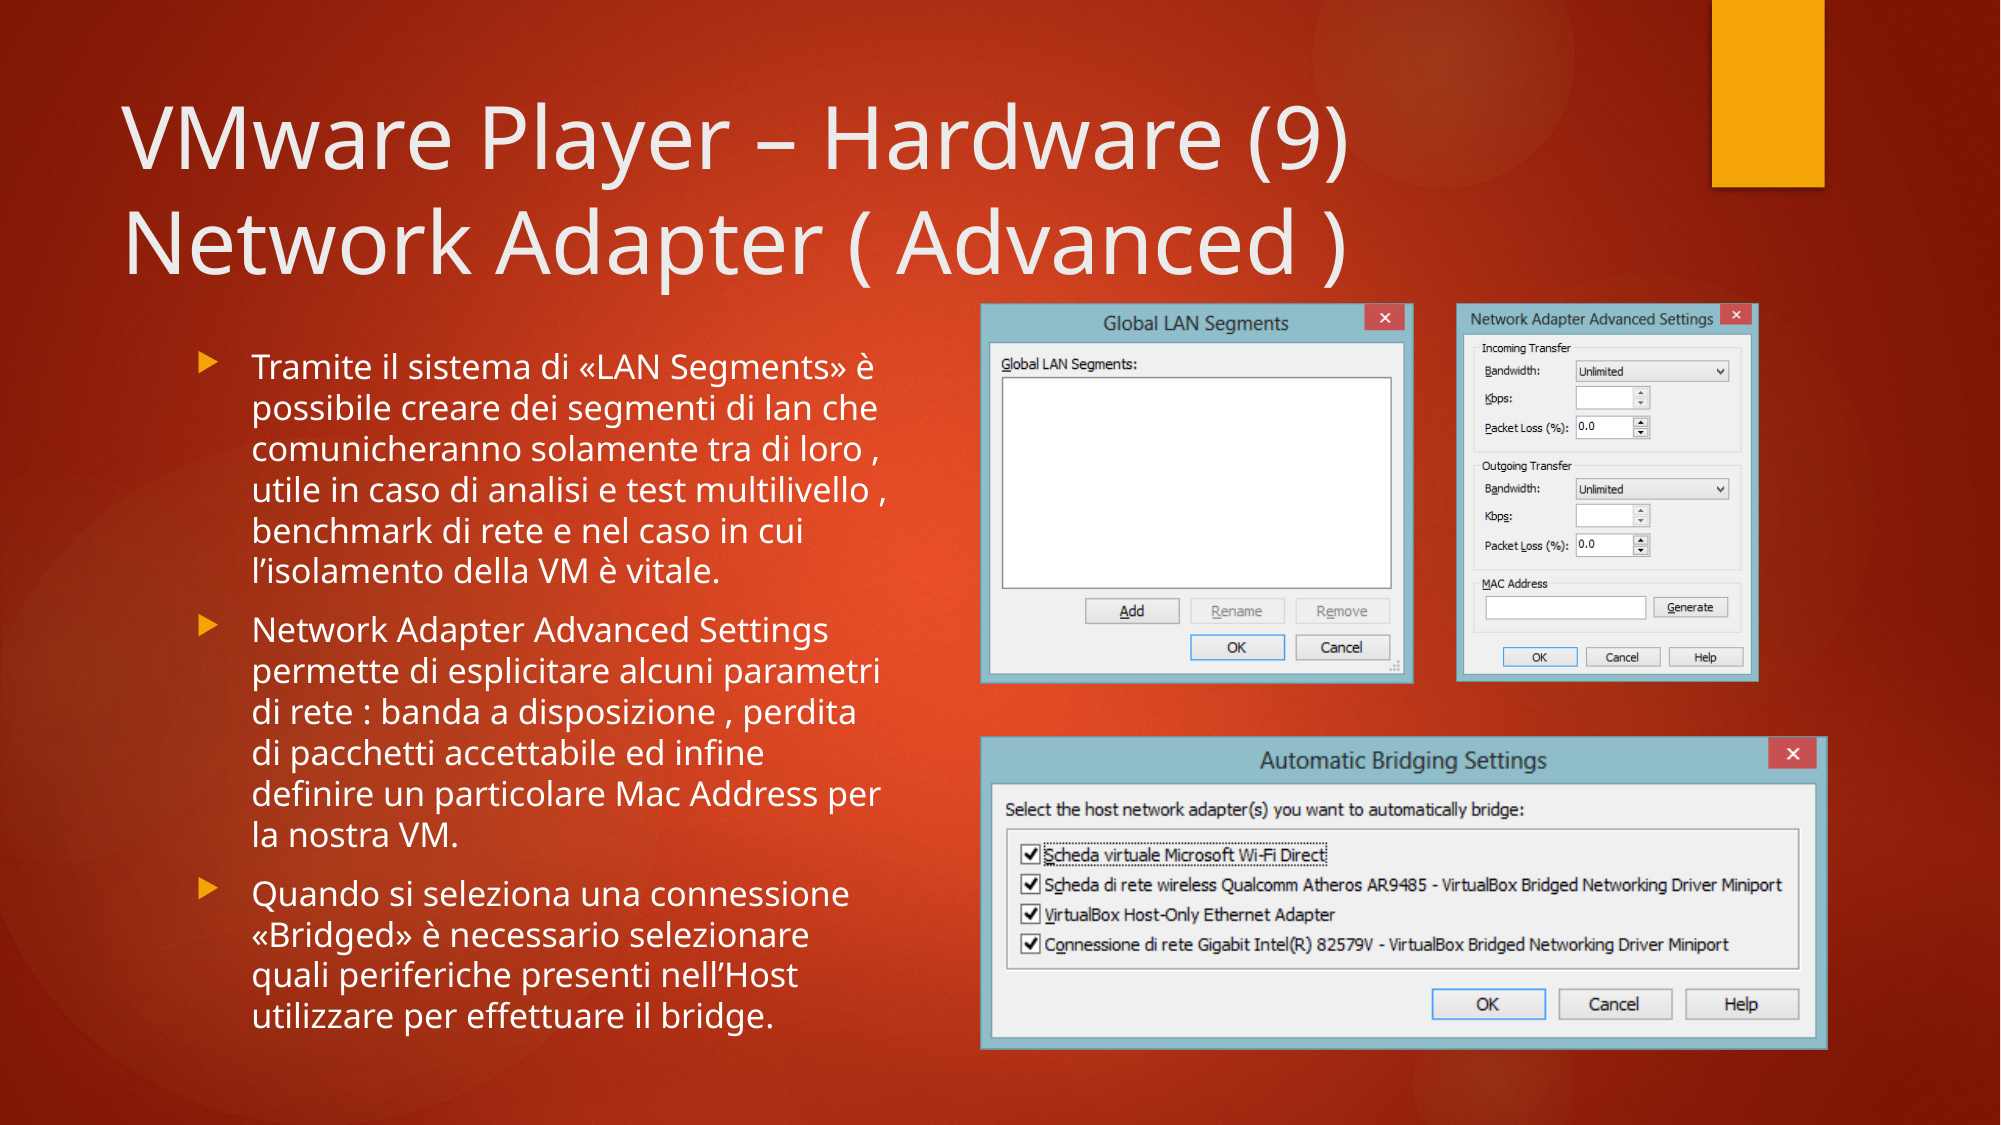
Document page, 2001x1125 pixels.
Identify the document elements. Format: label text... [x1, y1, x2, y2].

title VMware Player – Hardware (9) Network Adapter ( Advanced ) [106, 74, 1649, 304]
picture [980, 303, 1414, 684]
picture [1456, 303, 1760, 682]
picture [980, 736, 1828, 1050]
list Tramite il sistema di «LAN Segments» è possibile creare dei segmenti di lan che comunicheranno solamente tra di loro , utile in caso di analisi e test multilivello , benchmark di rete e nel caso in cui l’isolamento della VM è vitale. Network Adapter Advanced Settings permette di esplicitare alcuni parametri di rete : banda a disposizione , perdita di pacchetti accettabile ed infine definire un particolare Mac Address per la nostra VM. Quando si seleziona una connessione «Bridged» è necessario selezionare quali periferiche presenti nell’Host utilizzare per effettuare il bridge. [181, 338, 903, 1050]
